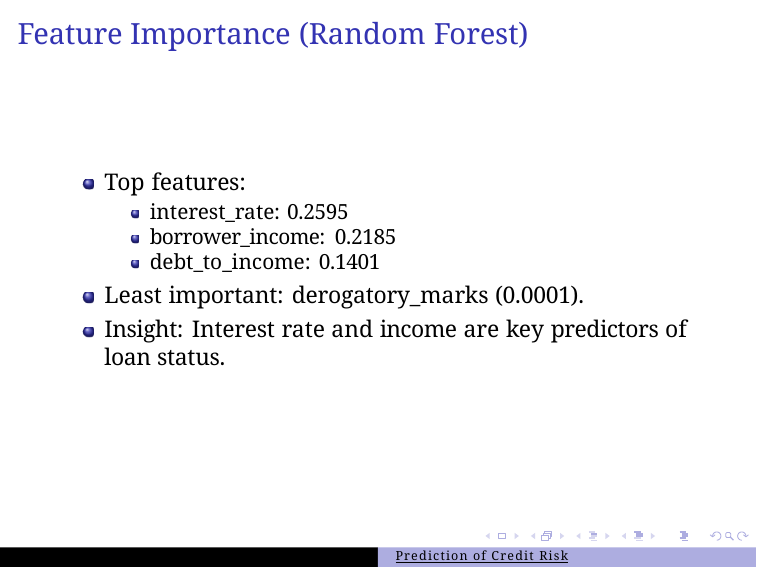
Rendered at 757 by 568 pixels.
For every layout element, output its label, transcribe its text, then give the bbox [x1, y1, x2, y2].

text_box Prediction of Credit Risk [393, 544, 596, 566]
list Top features: interest_rate: 0.2595 borrower_income: 0.2185 debt_to_income: 0.1401 Least important: derogatory_marks (0.0001). Insight: Interest rate and income are key predictors of loan status. [102, 145, 696, 482]
picture [129, 235, 139, 245]
picture [129, 210, 139, 220]
picture [129, 260, 139, 269]
picture [82, 179, 94, 191]
picture [82, 292, 94, 304]
title Feature Importance (Random Forest) [15, 12, 558, 110]
picture [82, 326, 94, 338]
